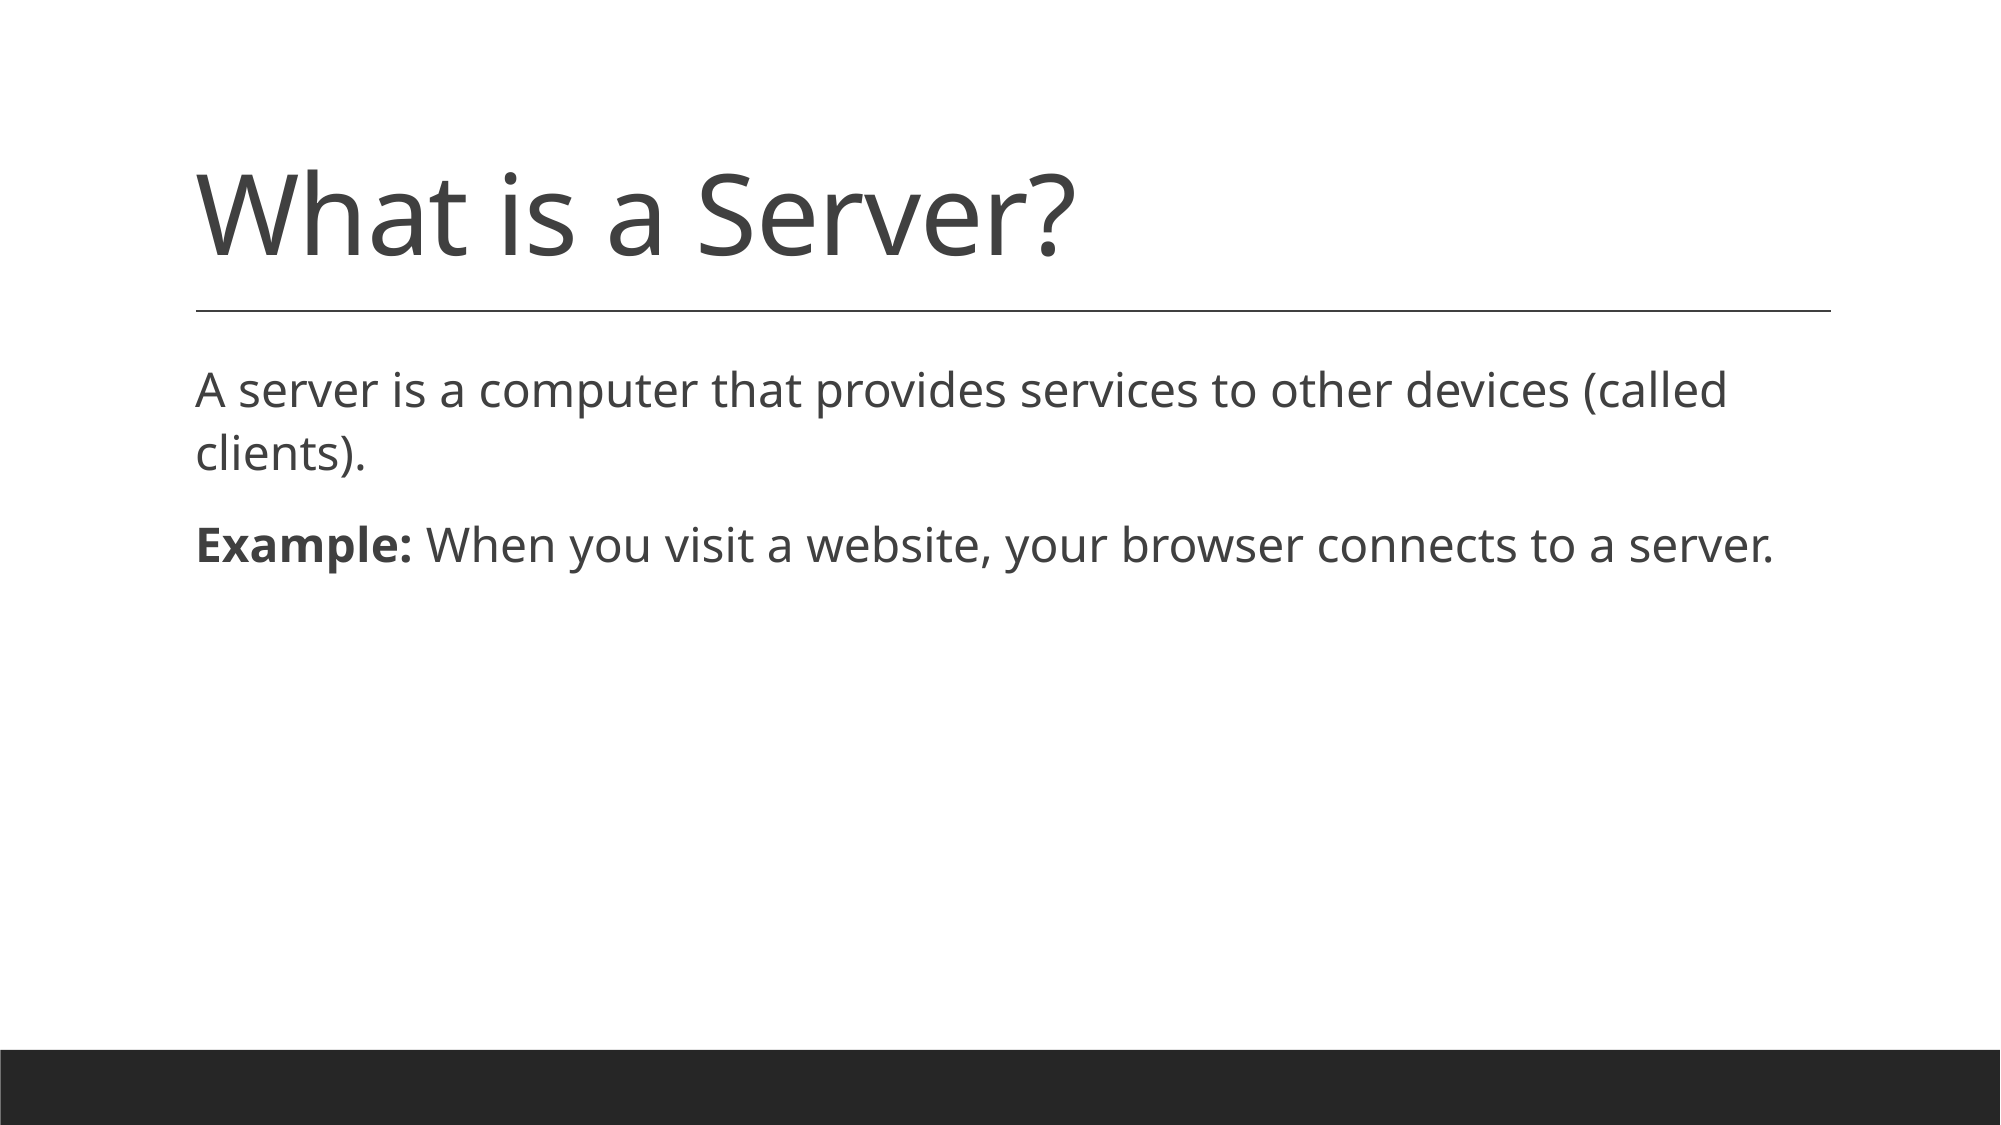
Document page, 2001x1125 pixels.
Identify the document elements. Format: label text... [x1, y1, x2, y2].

title What is a Server? [180, 47, 1830, 285]
list A server is a computer that provides services to other devices (called clients). Example: When you visit a website, your browser connects to a server. [180, 345, 1830, 963]
